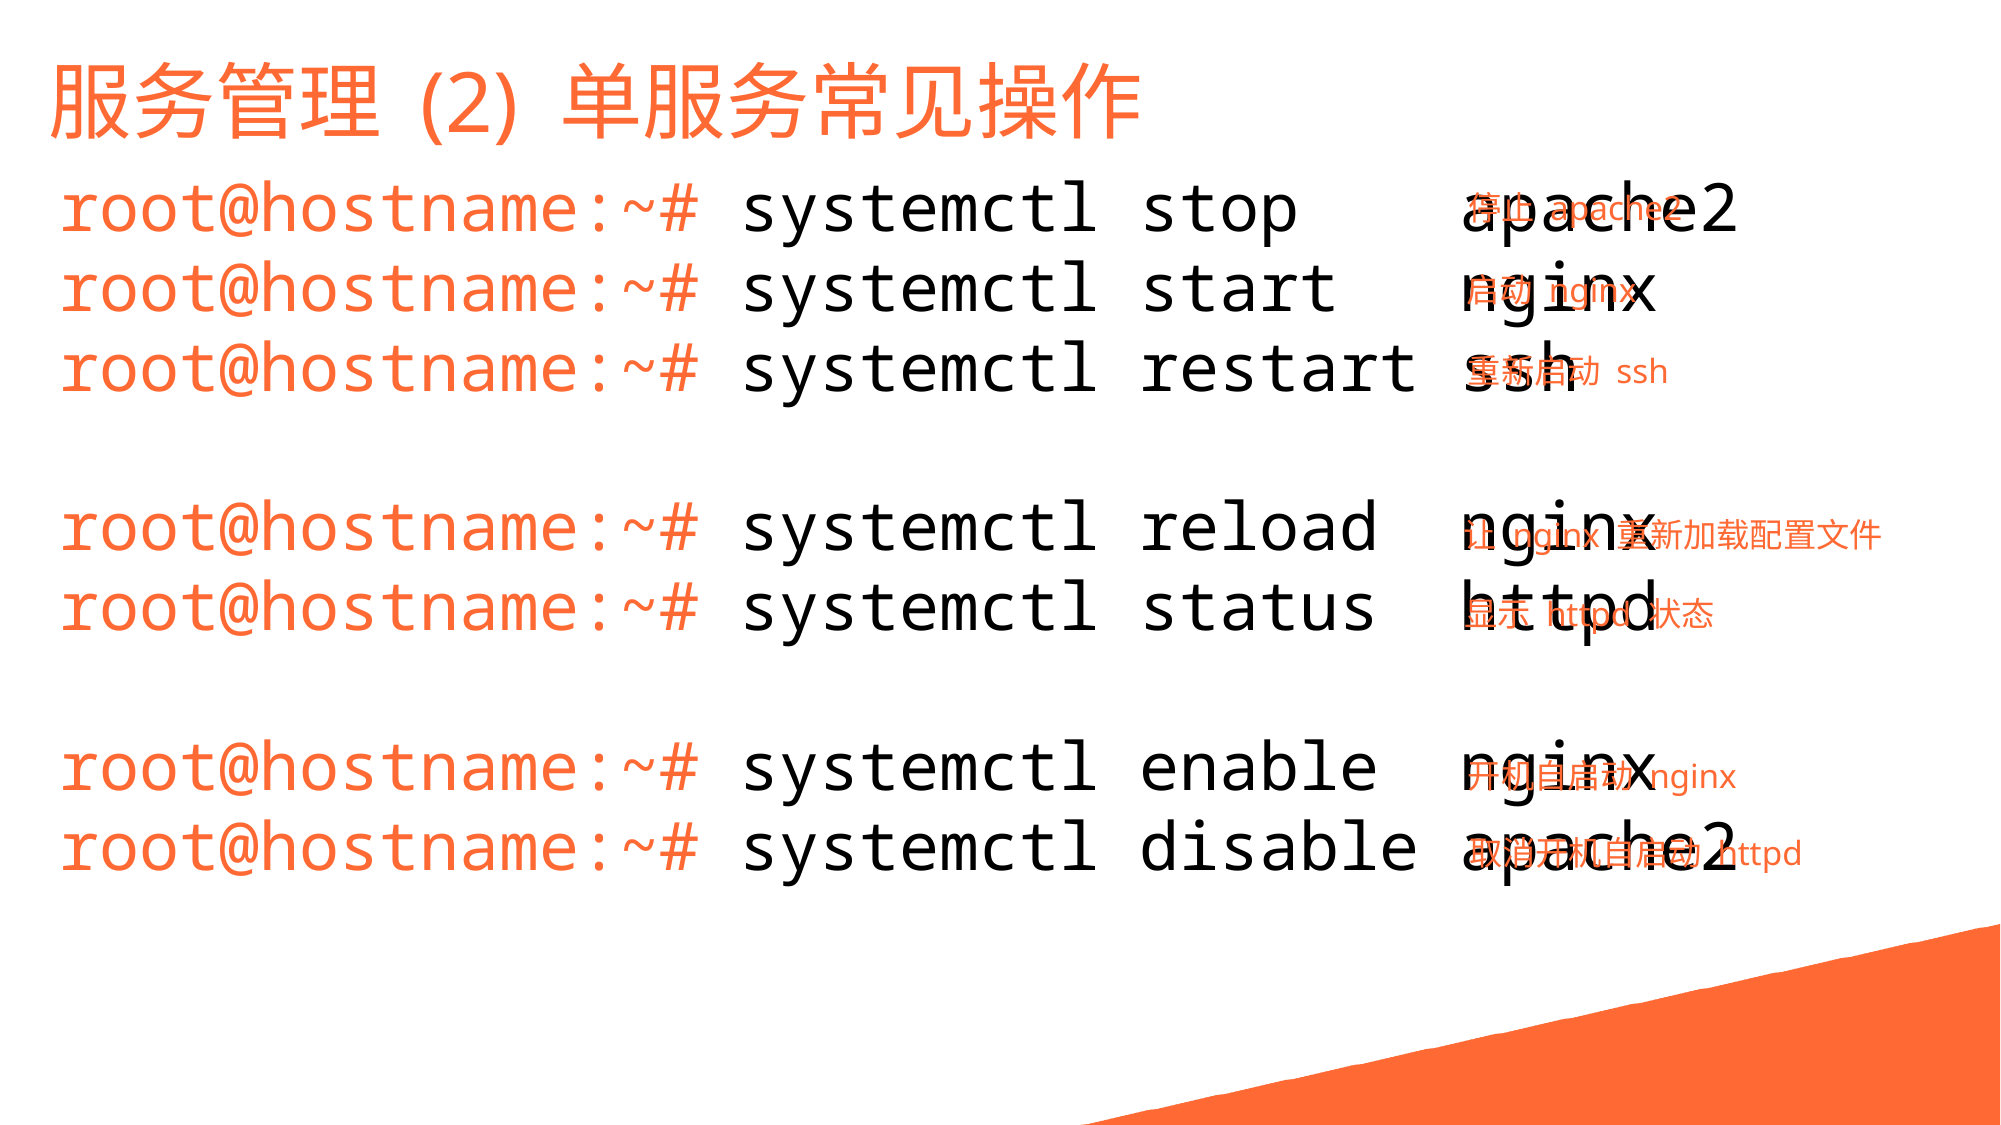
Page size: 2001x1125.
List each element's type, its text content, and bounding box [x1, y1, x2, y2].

text_box 让 nginx 重新加载配置文件 [1449, 506, 1898, 562]
text_box 停止 apache2 [1453, 180, 1698, 235]
text_box 显示 httpd 状态 [1449, 586, 1730, 641]
text_box 重新启动 ssh [1453, 342, 1684, 398]
text_box 取消开机自启动 httpd [1454, 824, 1818, 880]
text_box 开机自启动 nginx [1452, 748, 1752, 803]
text_box 服务管理 (2) 单服务常见操作 [34, 41, 1158, 157]
text_box 启动 nginx [1452, 262, 1652, 317]
text_box root@hostname:~# systemctl stop apache2 root@hostname:~# systemctl start nginx root@hostname:~# systemctl restart ssh root@hostname:~# systemctl reload nginx root@hostname:~# systemctl status httpd root@hostname:~# systemctl enable nginx root@hostname:~# systemctl disable apache2 [44, 157, 1765, 892]
picture [0, 0, 2001, 1125]
